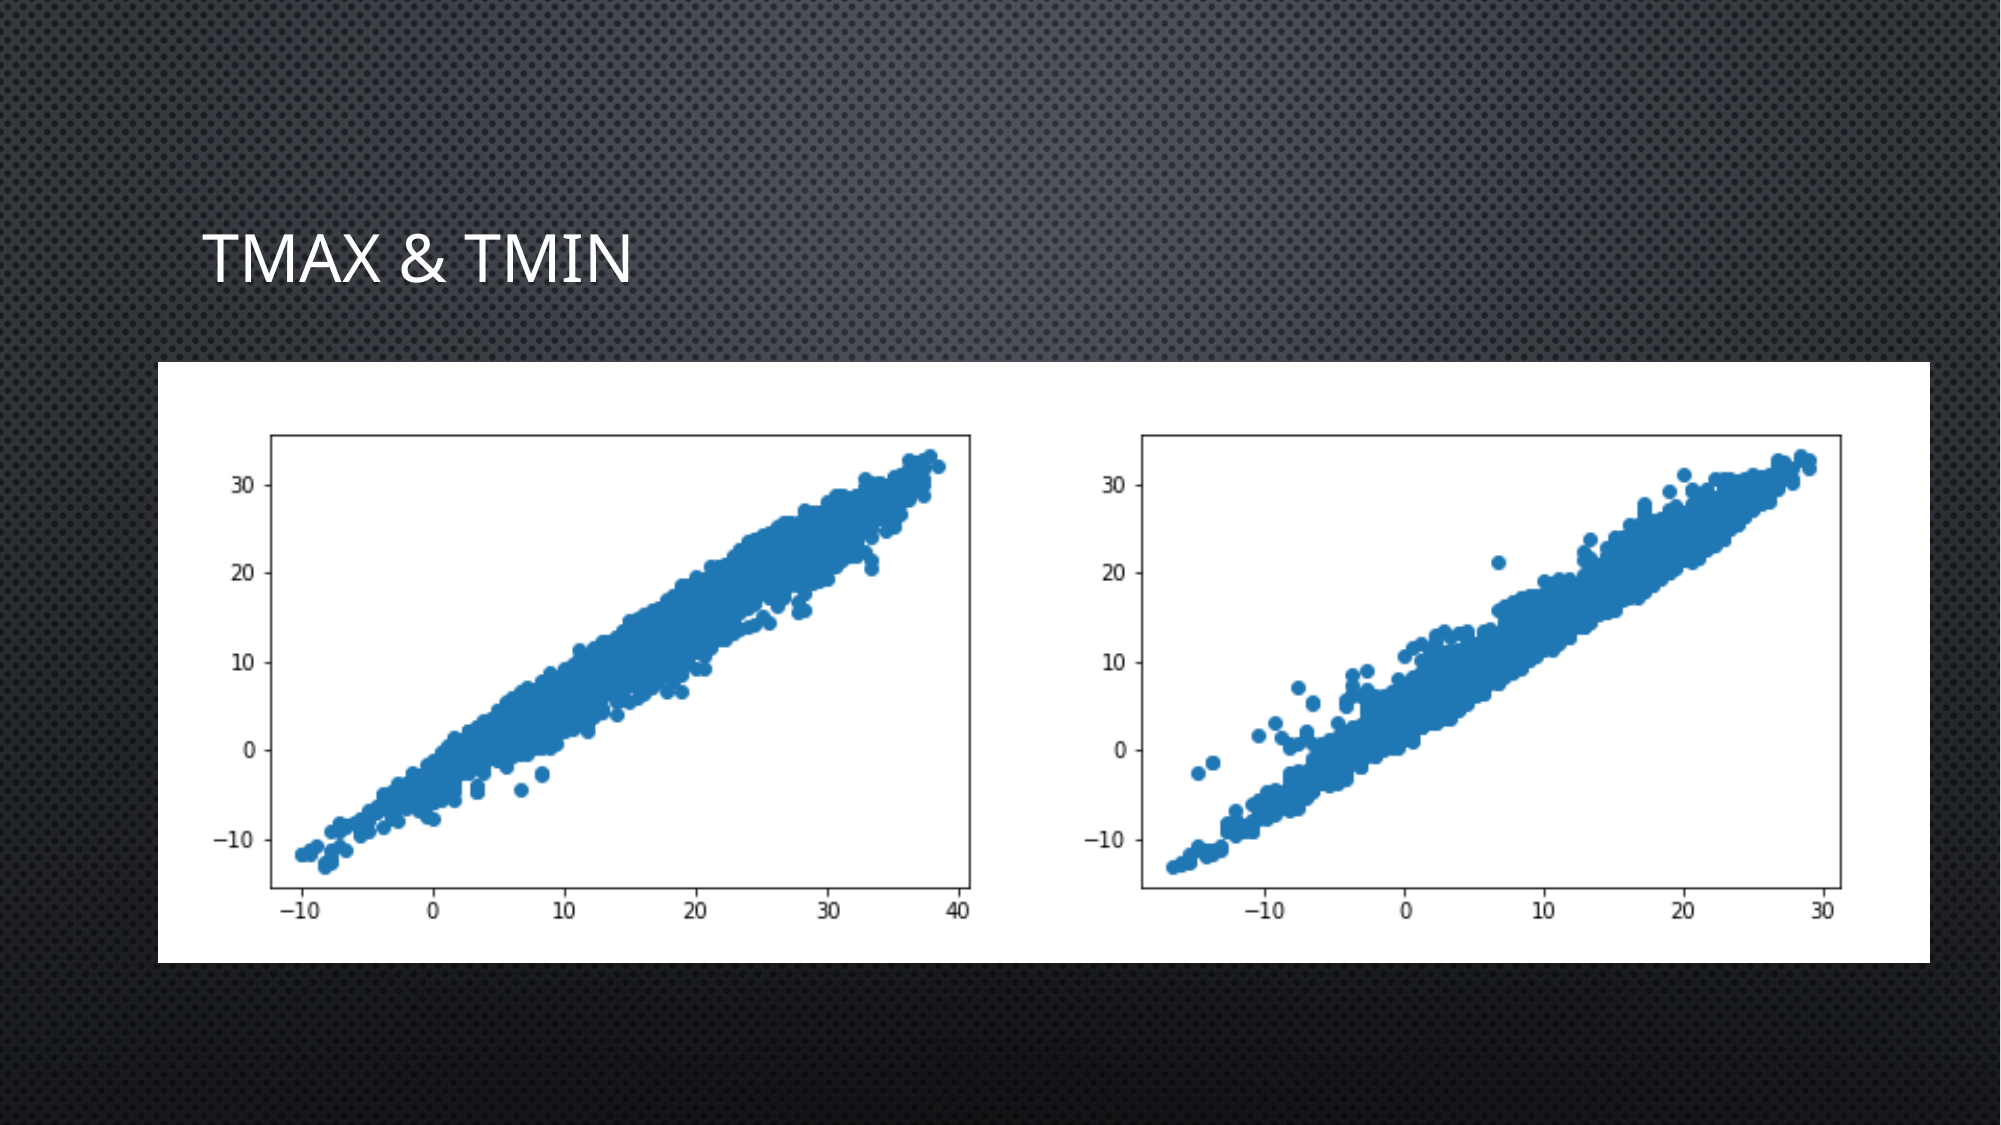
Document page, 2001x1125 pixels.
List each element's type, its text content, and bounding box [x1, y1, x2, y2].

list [157, 362, 1028, 963]
title TMAX & TMIN [187, 99, 1813, 362]
picture [1028, 362, 1930, 963]
